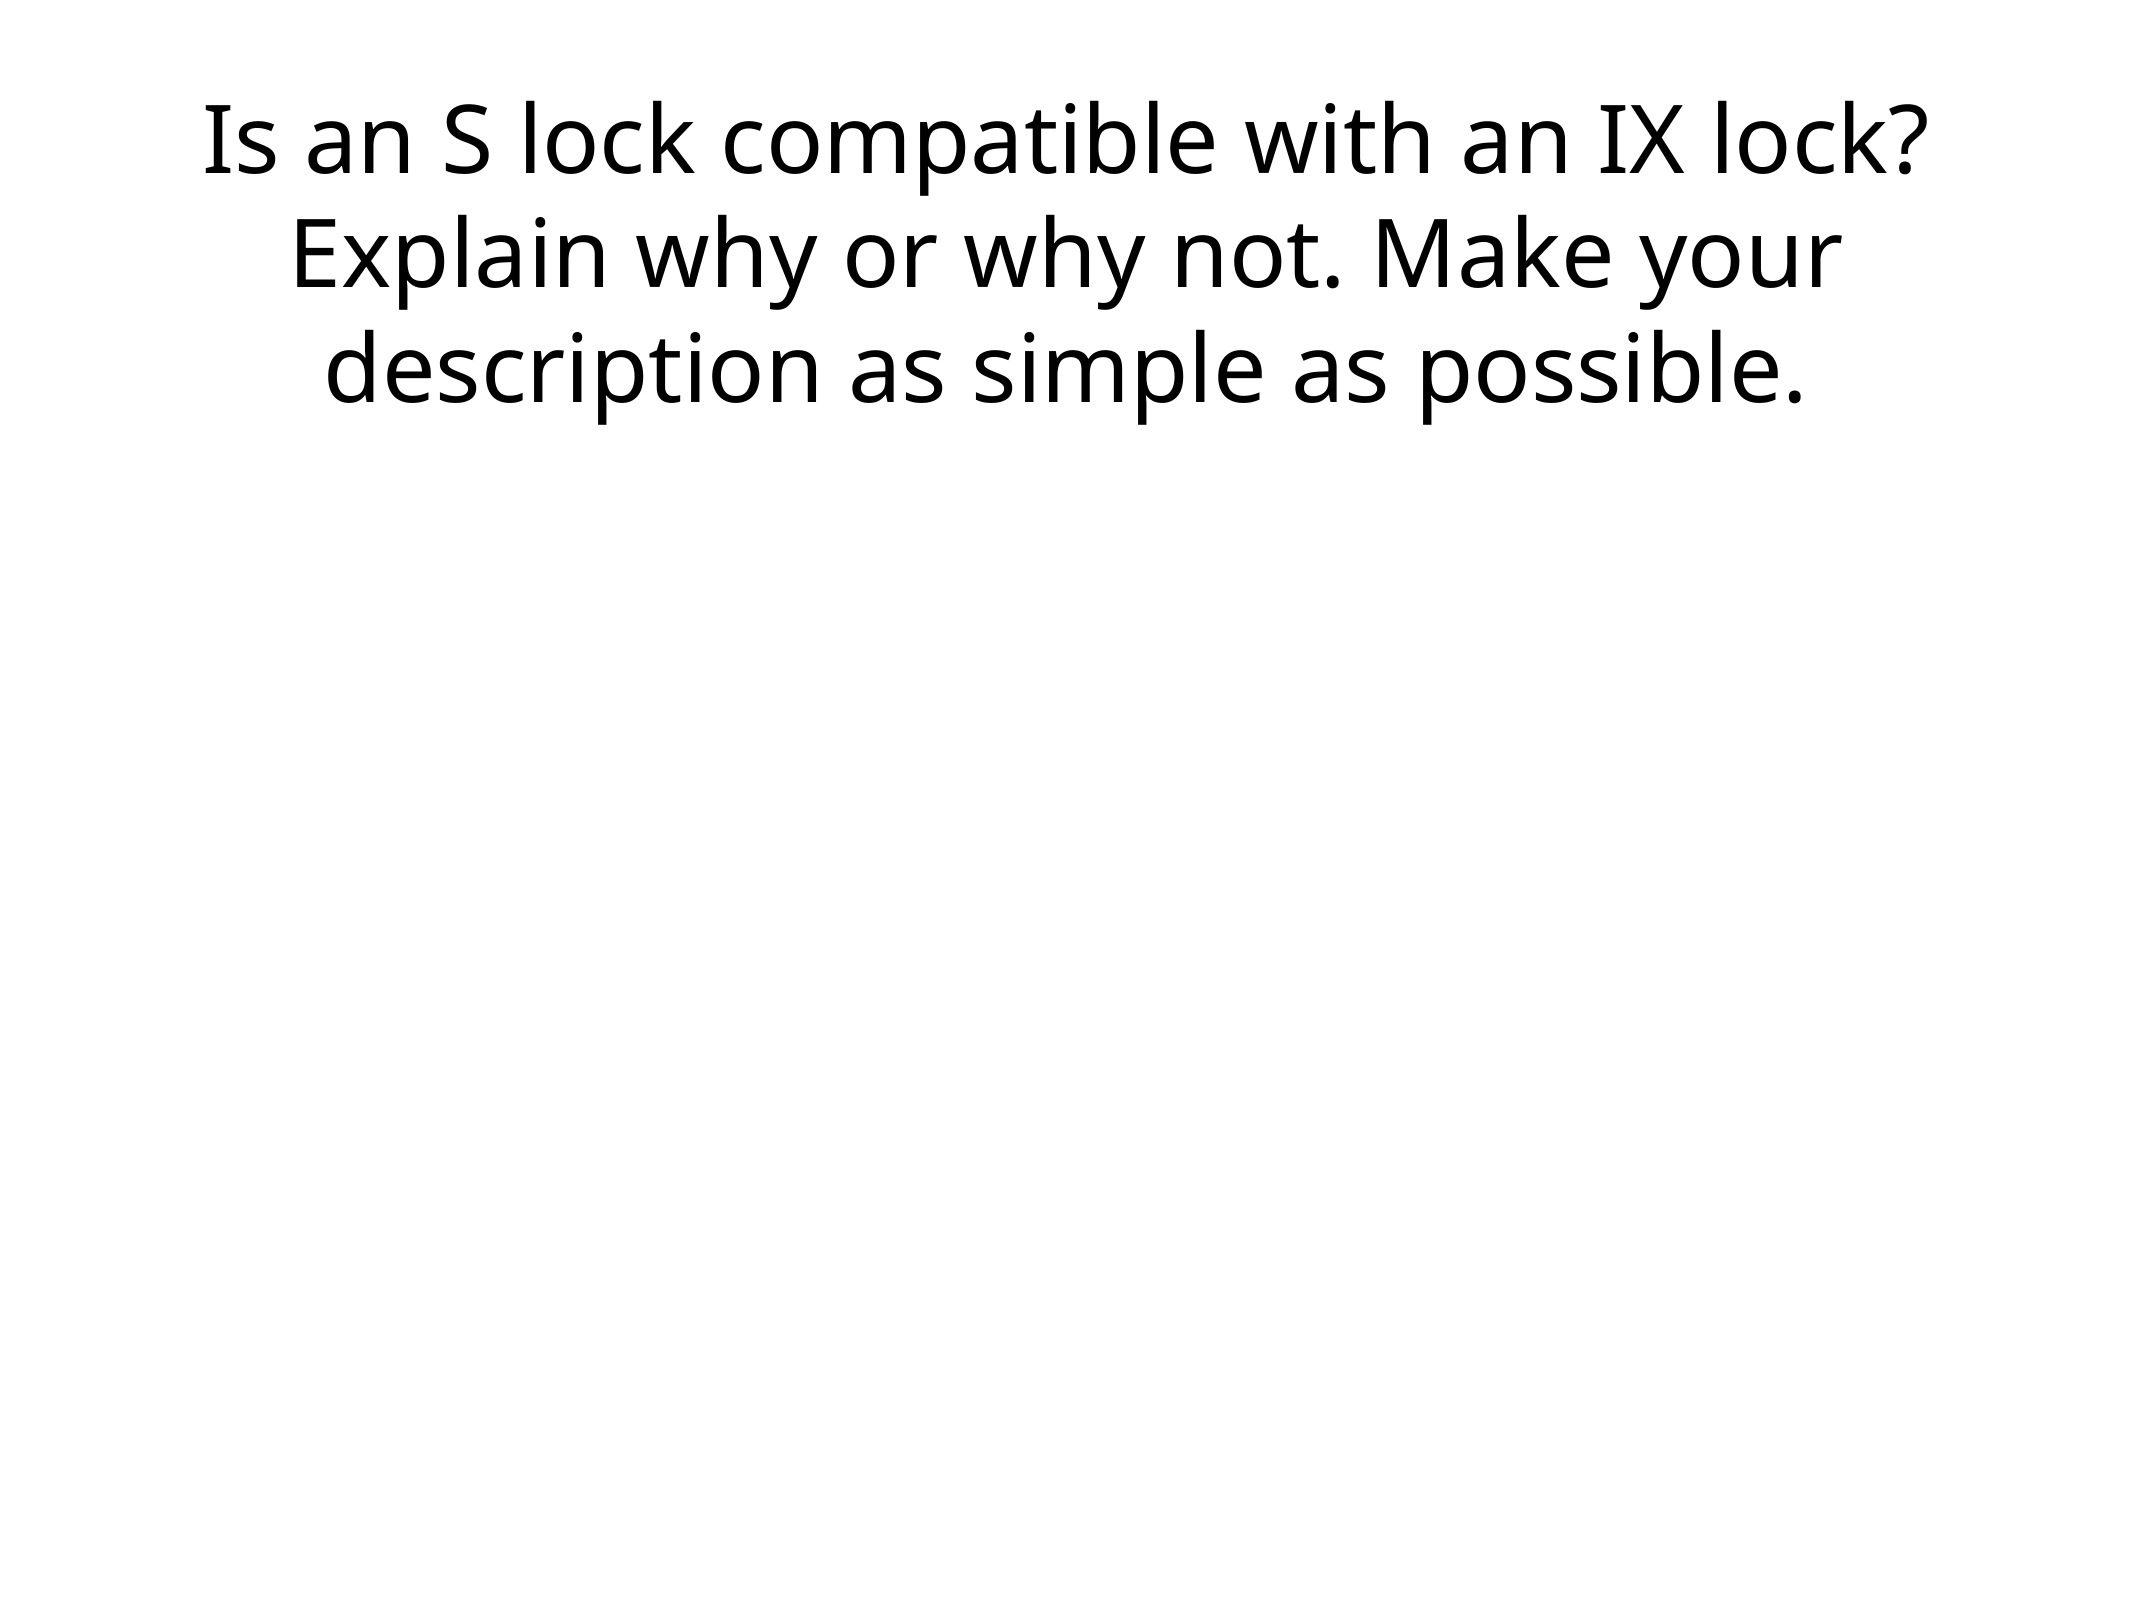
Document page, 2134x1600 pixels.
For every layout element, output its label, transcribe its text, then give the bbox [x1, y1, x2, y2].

title Is an S lock compatible with an IX lock? Explain why or why not. Make your description as simple as possible. [155, 72, 1978, 428]
